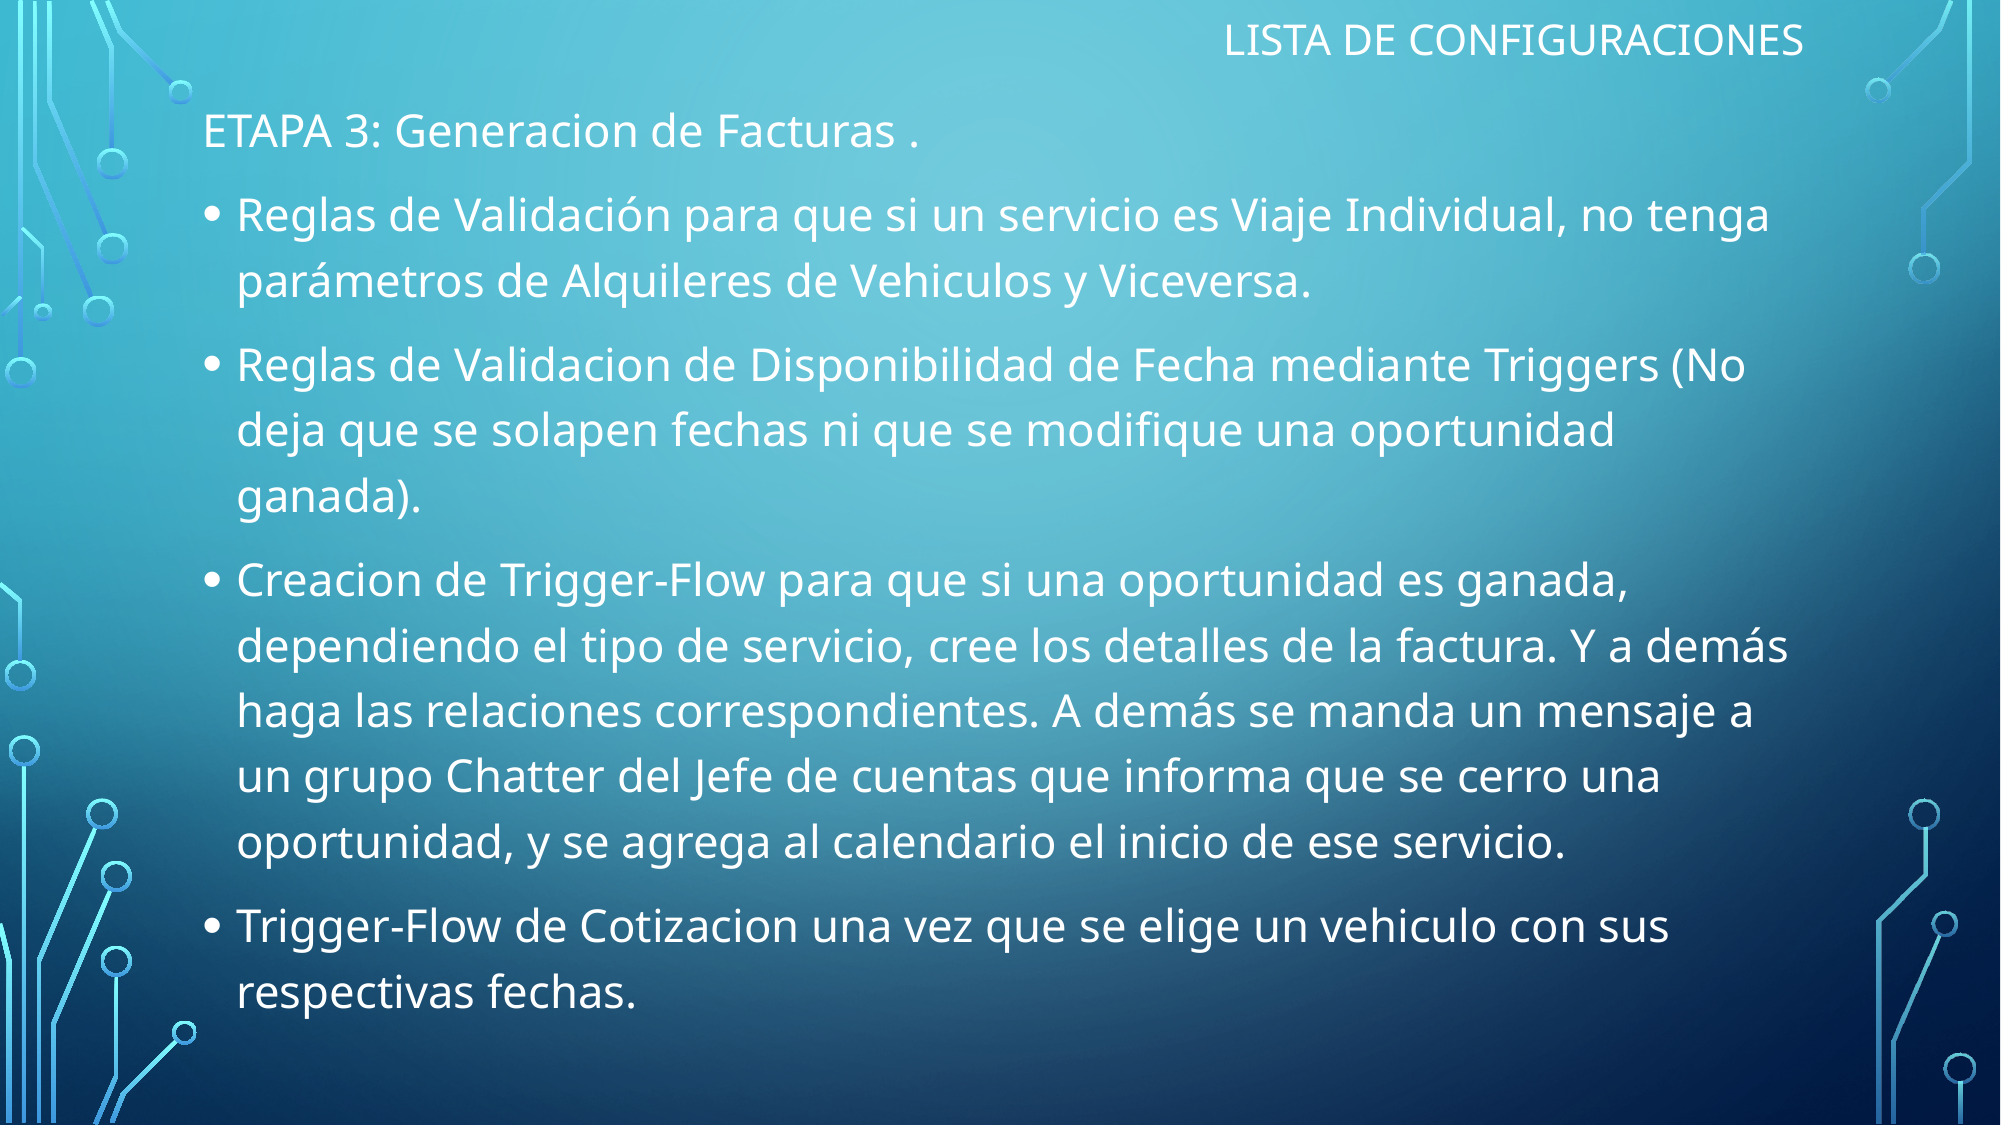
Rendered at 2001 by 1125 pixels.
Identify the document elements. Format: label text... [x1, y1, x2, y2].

list ETAPA 3: Generacion de Facturas . Reglas de Validación para que si un servicio es Viaje Individual, no tenga parámetros de Alquileres de Vehiculos y Viceversa. Reglas de Validacion de Disponibilidad de Fecha mediante Triggers (No deja que se solapen fechas ni que se modifique una oportunidad ganada). Creacion de Trigger-Flow para que si una oportunidad es ganada, dependiendo el tipo de servicio, cree los detalles de la factura. Y a demás haga las relaciones correspondientes. A demás se manda un mensaje a un grupo Chatter del Jefe de cuentas que informa que se cerro una oportunidad, y se agrega al calendario el inicio de ese servicio. Trigger-Flow de Cotizacion una vez que se elige un vehiculo con sus respectivas fechas. [187, 83, 1813, 1094]
title Lista de configuraciones [1208, 0, 1920, 84]
